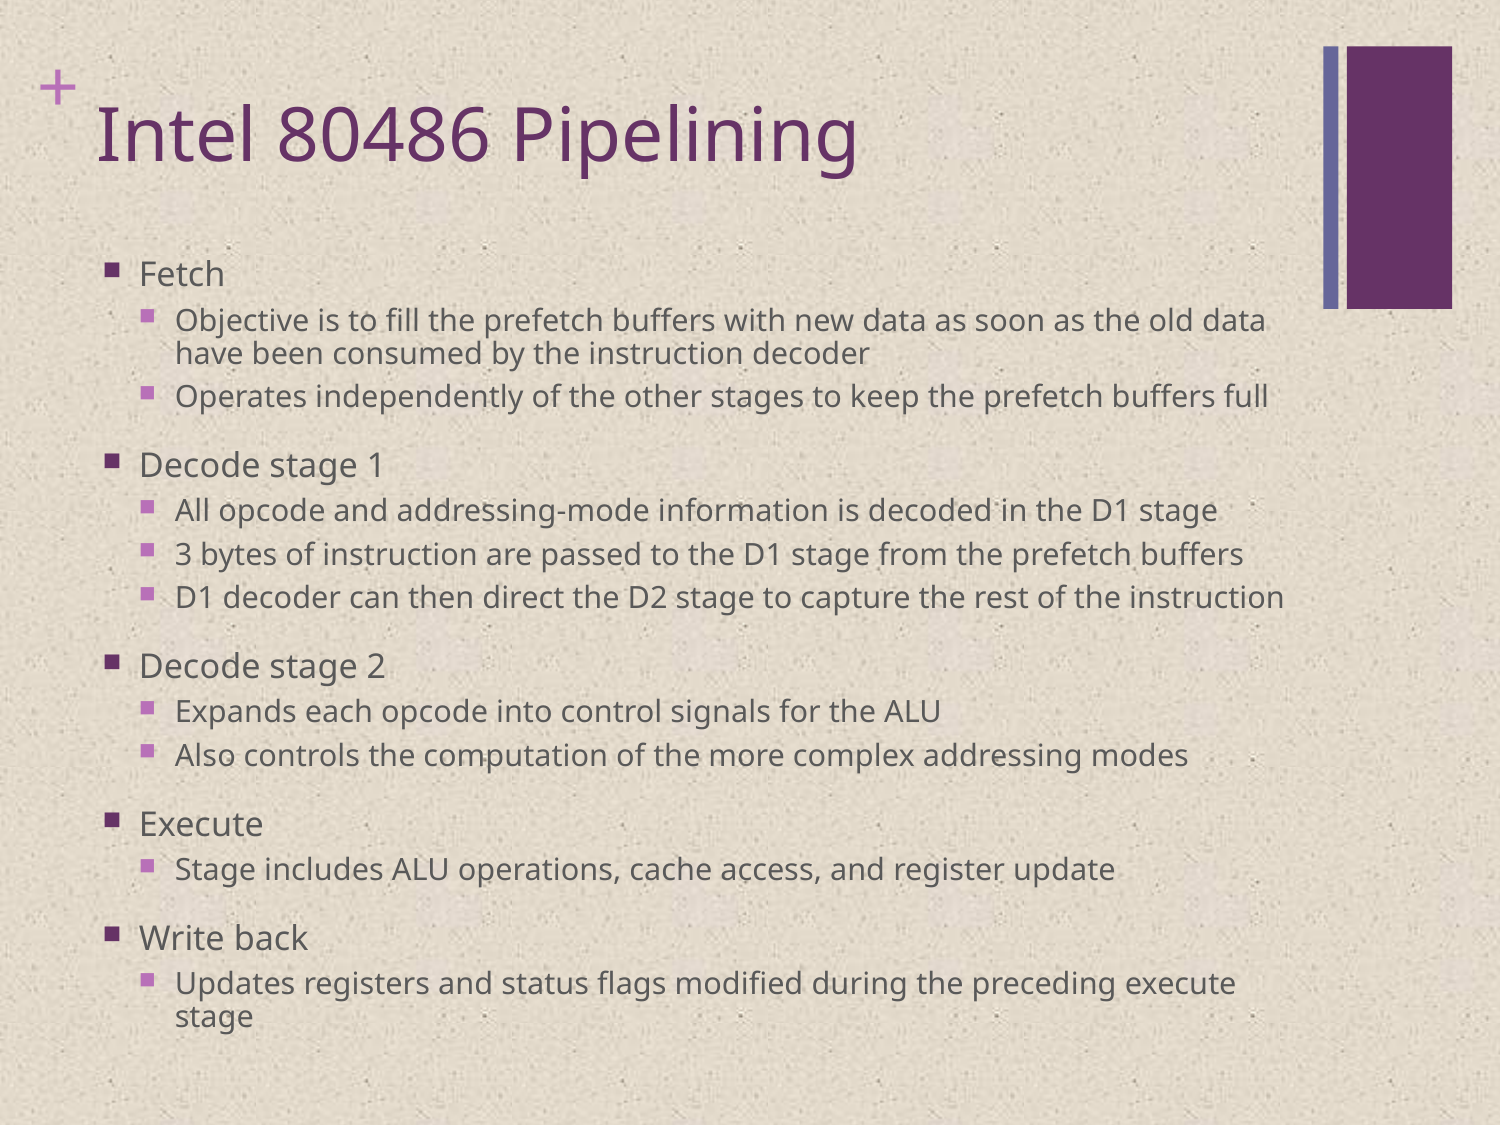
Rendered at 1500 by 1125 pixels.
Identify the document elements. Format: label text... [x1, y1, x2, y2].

picture [0, 0, 1500, 1125]
title Intel 80486 Pipelining [81, 79, 1322, 263]
list Fetch Objective is to fill the prefetch buffers with new data as soon as the old data have been consumed by the instruction decoder Operates independently of the other stages to keep the prefetch buffers full Decode stage 1 All opcode and addressing-mode information is decoded in the D1 stage 3 bytes of instruction are passed to the D1 stage from the prefetch buffers D1 decoder can then direct the D2 stage to capture the rest of the instruction Decode stage 2 Expands each opcode into control signals for the ALU Also controls the computation of the more complex addressing modes Execute Stage includes ALU operations, cache access, and register update Write back Updates registers and status flags modified during the preceding execute stage [87, 249, 1328, 1050]
